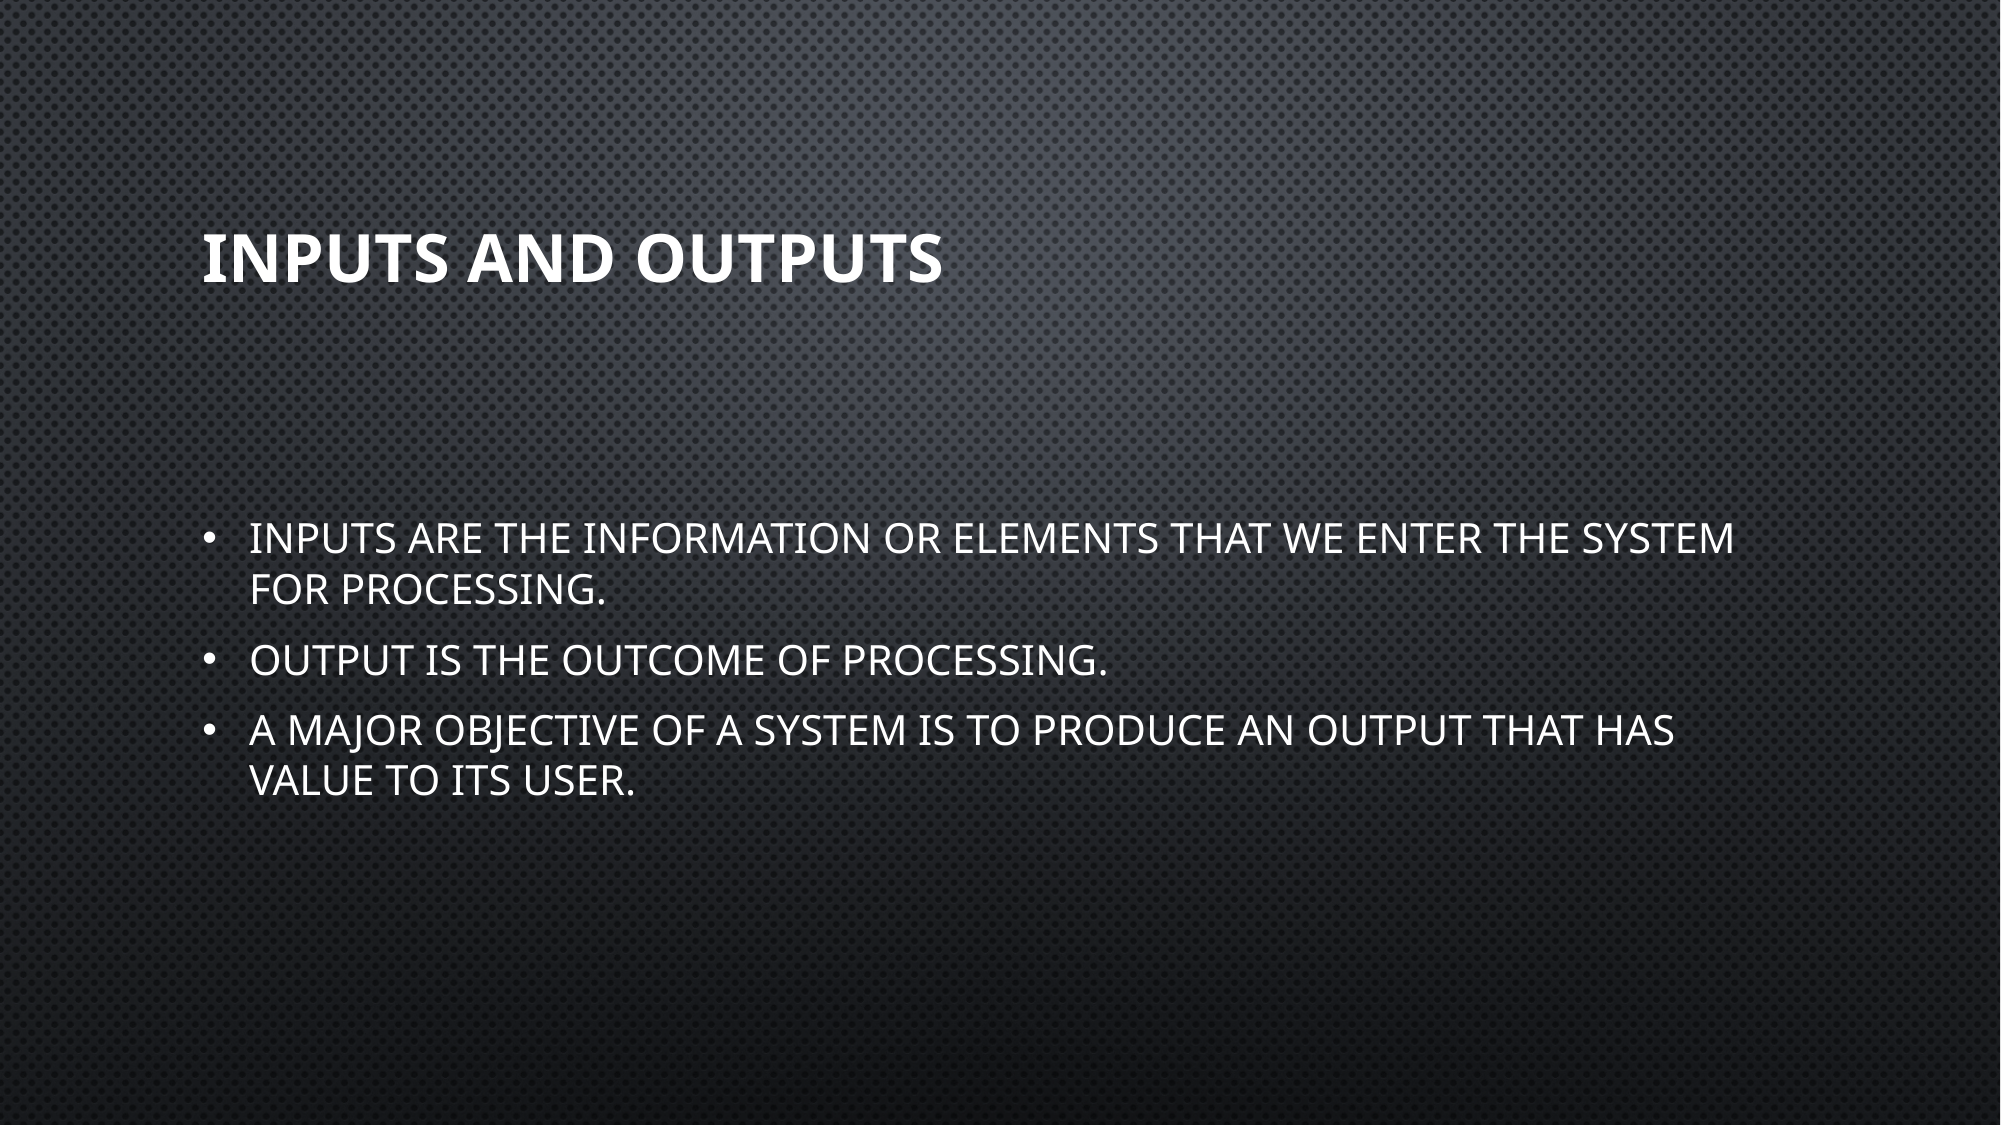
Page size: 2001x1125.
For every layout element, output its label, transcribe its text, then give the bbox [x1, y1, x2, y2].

title INPUTS AND OUTPUTS [187, 99, 1813, 413]
list Inputs are the information or elements that we enter the system for processing. Output is the outcome of processing. A major objective of a system is to produce an output that has value to its user. [187, 437, 1813, 950]
